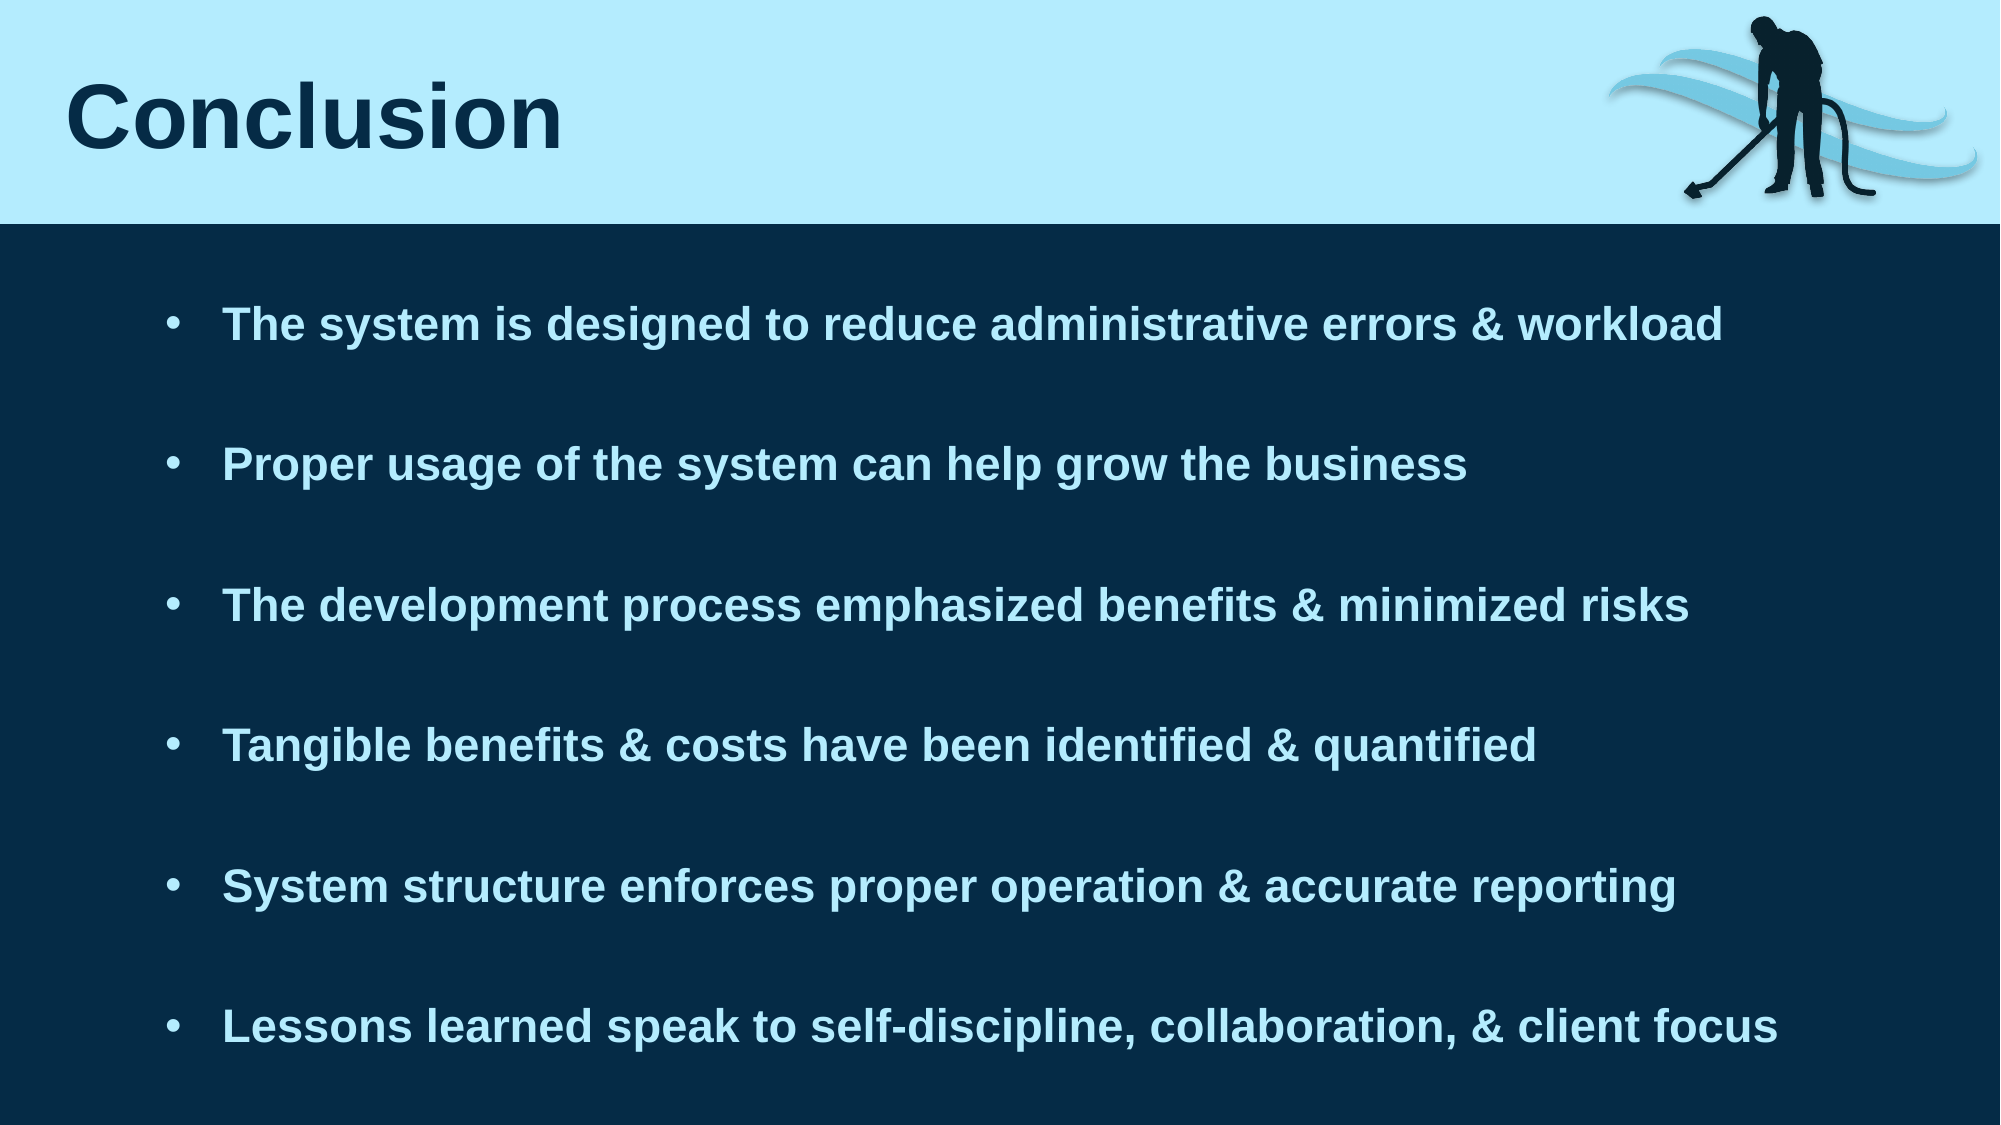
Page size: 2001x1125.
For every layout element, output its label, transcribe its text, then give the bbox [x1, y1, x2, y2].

text_box Conclusion [0, 0, 2000, 225]
picture [1606, 15, 1978, 200]
text_box The system is designed to reduce administrative errors & workload Proper usage of the system can help grow the business The development process emphasized benefits & minimized risks Tangible benefits & costs have been identified & quantified System structure enforces proper operation & accurate reporting Lessons learned speak to self-discipline, collaboration, & client focus [149, 292, 1843, 1066]
